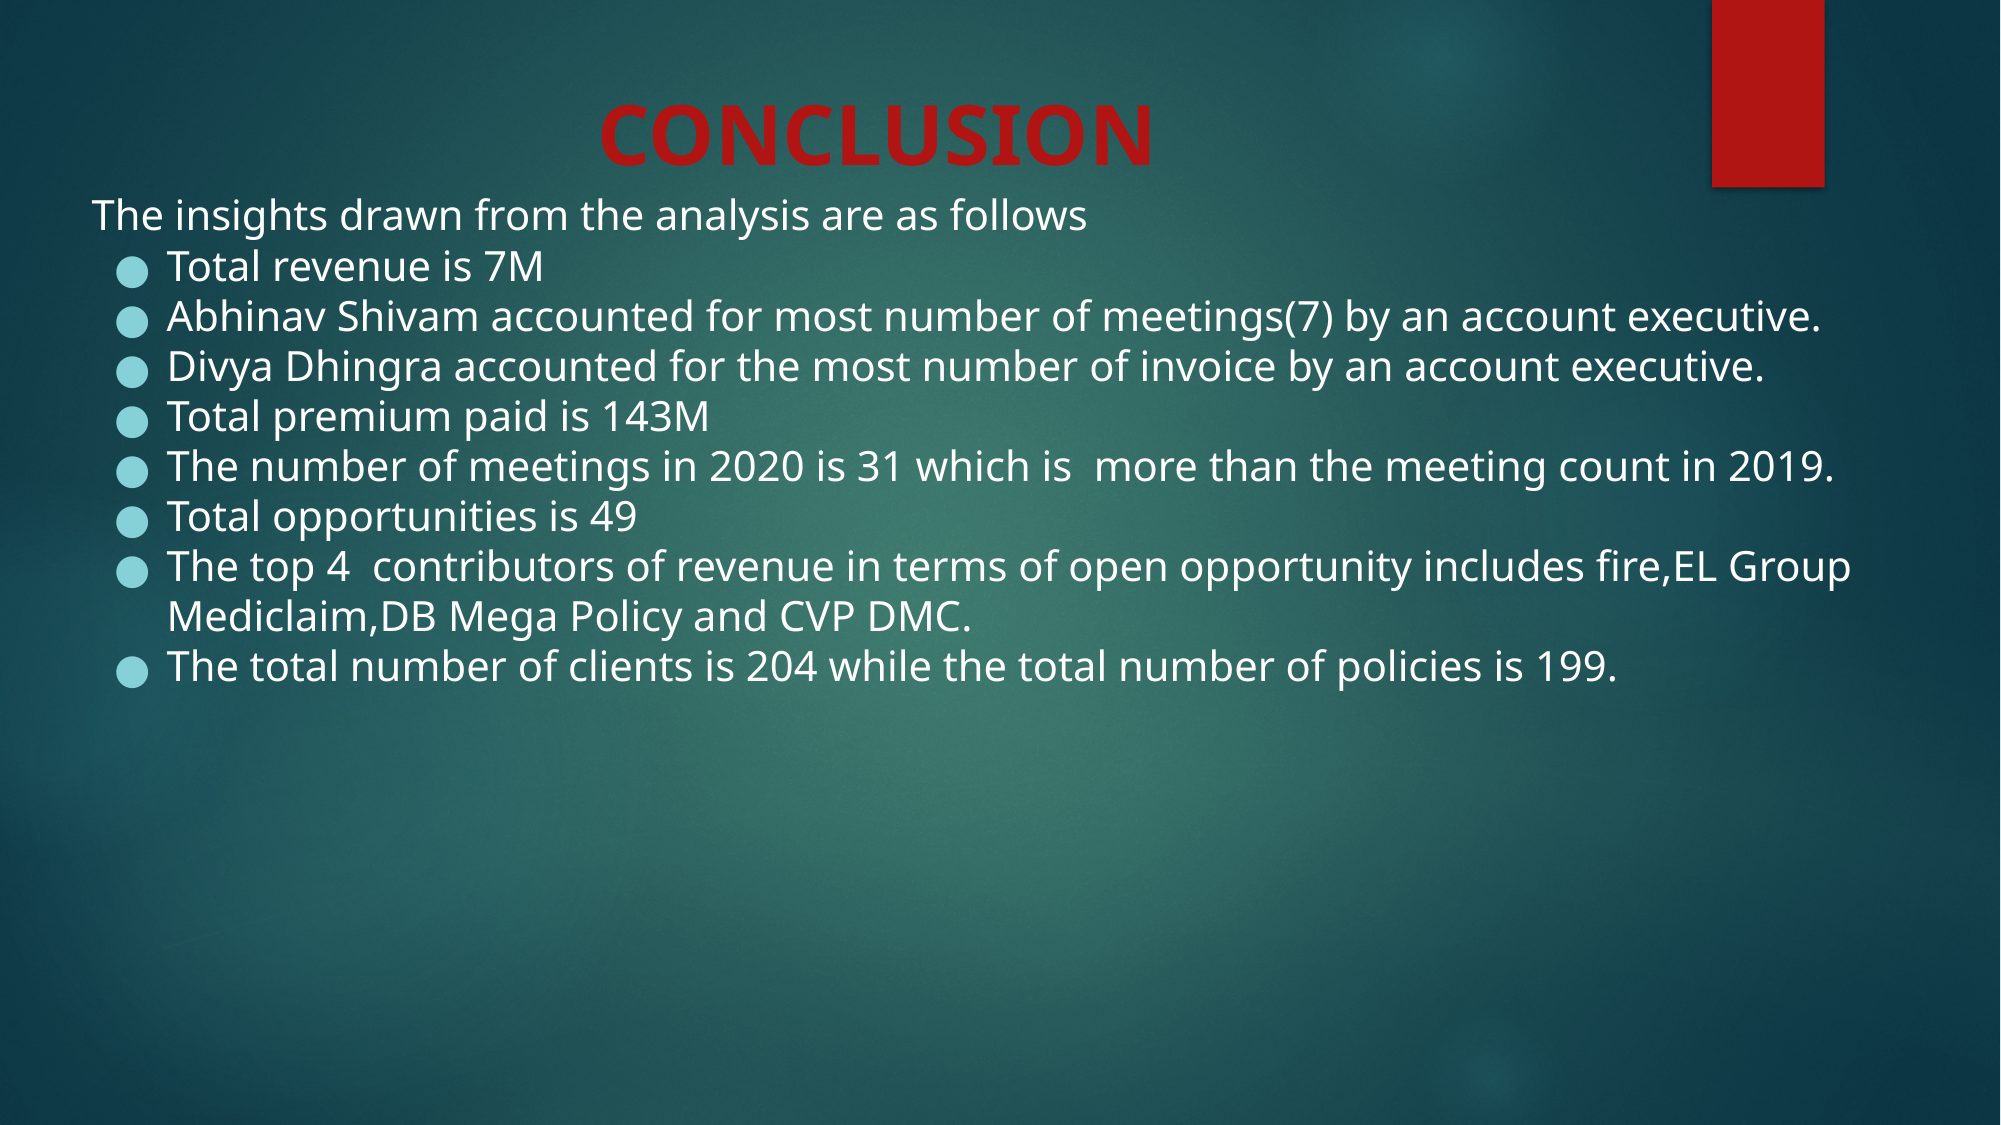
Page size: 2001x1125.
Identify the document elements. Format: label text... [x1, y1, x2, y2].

list The insights drawn from the analysis are as follows Total revenue is 7M Abhinav Shivam accounted for most number of meetings(7) by an account executive. Divya Dhingra accounted for the most number of invoice by an account executive. Total premium paid is 143M The number of meetings in 2020 is 31 which is more than the meeting count in 2019. Total opportunities is 49 The top 4 contributors of revenue in terms of open opportunity includes fire,EL Group Mediclaim,DB Mega Policy and CVP DMC. The total number of clients is 204 while the total number of policies is 199. [76, 181, 1915, 1025]
title CONCLUSION [106, 74, 1649, 181]
picture [0, 0, 2001, 1125]
